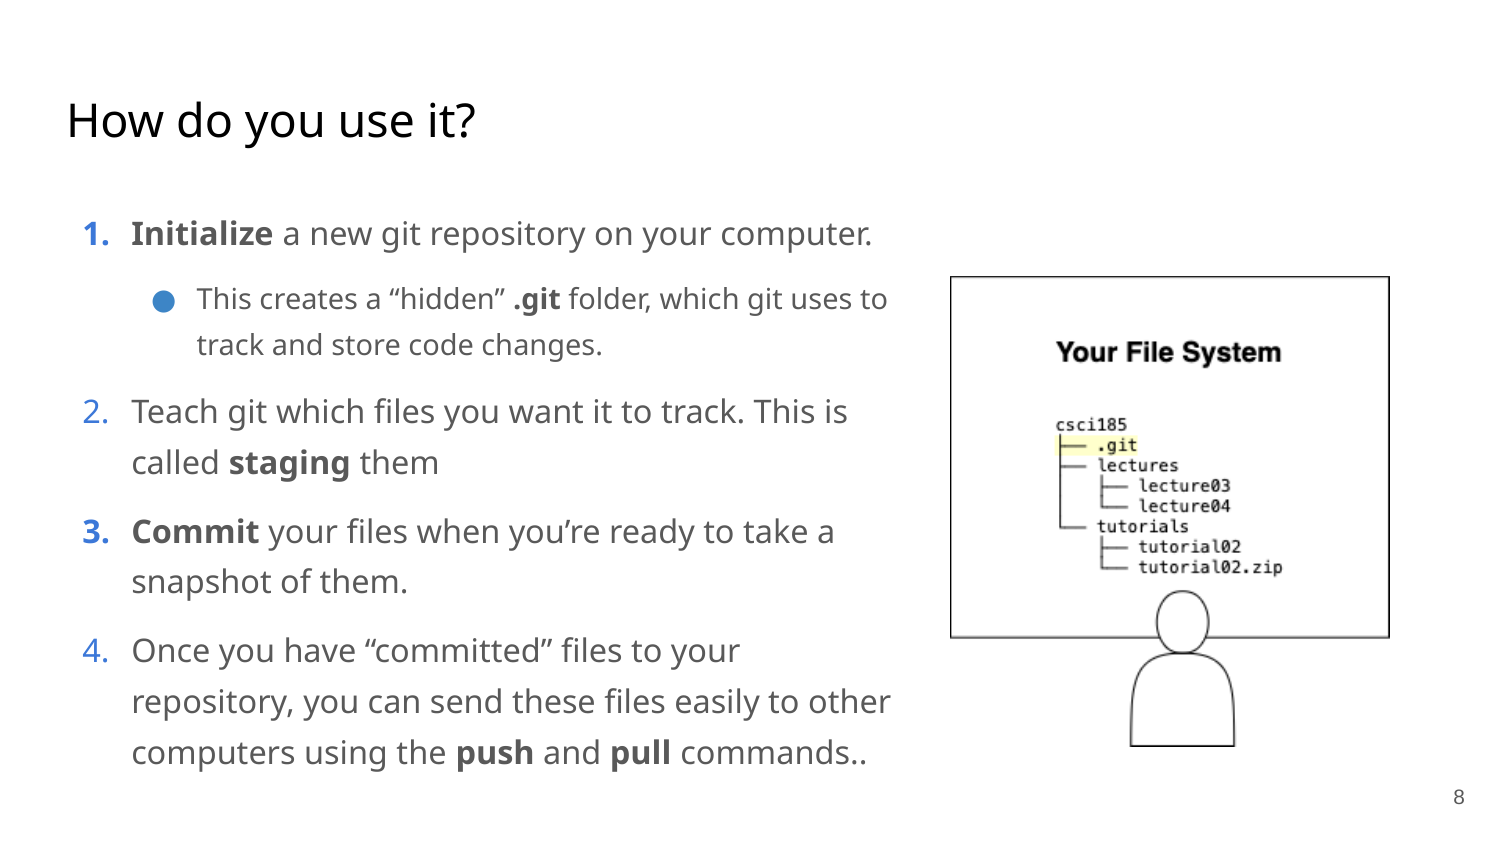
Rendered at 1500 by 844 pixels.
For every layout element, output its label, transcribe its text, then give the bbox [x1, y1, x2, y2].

picture [950, 276, 1391, 748]
title How do you use it? [51, 72, 1449, 167]
list Initialize a new git repository on your computer. This creates a “hidden” .git folder, which git uses to track and store code changes. Teach git which files you want it to track. This is called staging them Commit your files when you’re ready to take a snapshot of them. Once you have “committed” files to your repository, you can send these files easily to other computers using the push and pull commands.. [51, 189, 917, 813]
slide_number ‹#› [1389, 764, 1480, 830]
